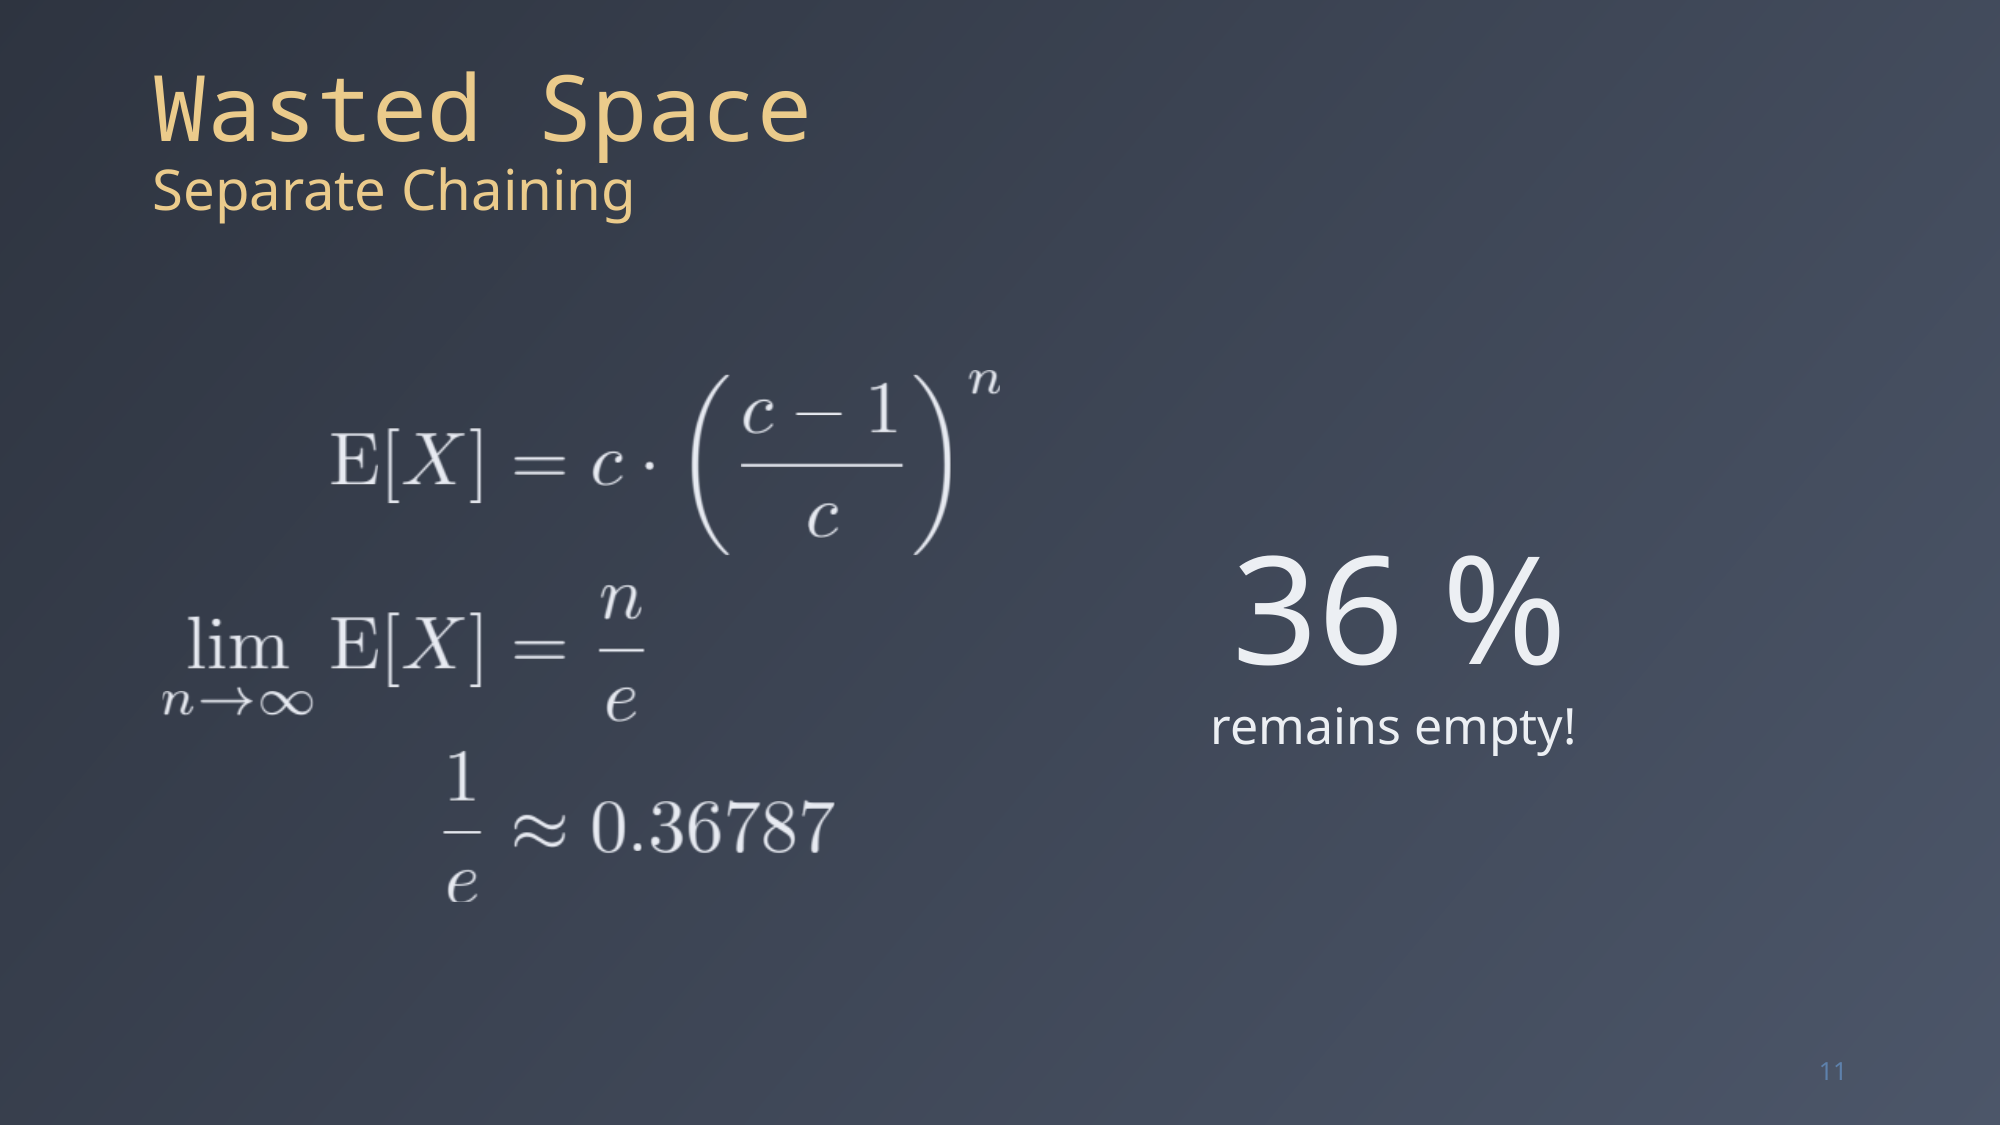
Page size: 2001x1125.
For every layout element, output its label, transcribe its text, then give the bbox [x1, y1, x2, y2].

picture [162, 370, 1000, 902]
text_box 36 % remains empty! [1195, 507, 1605, 763]
slide_number 11 [1738, 1042, 1863, 1103]
title Wasted Space Separate Chaining [137, 26, 1863, 230]
